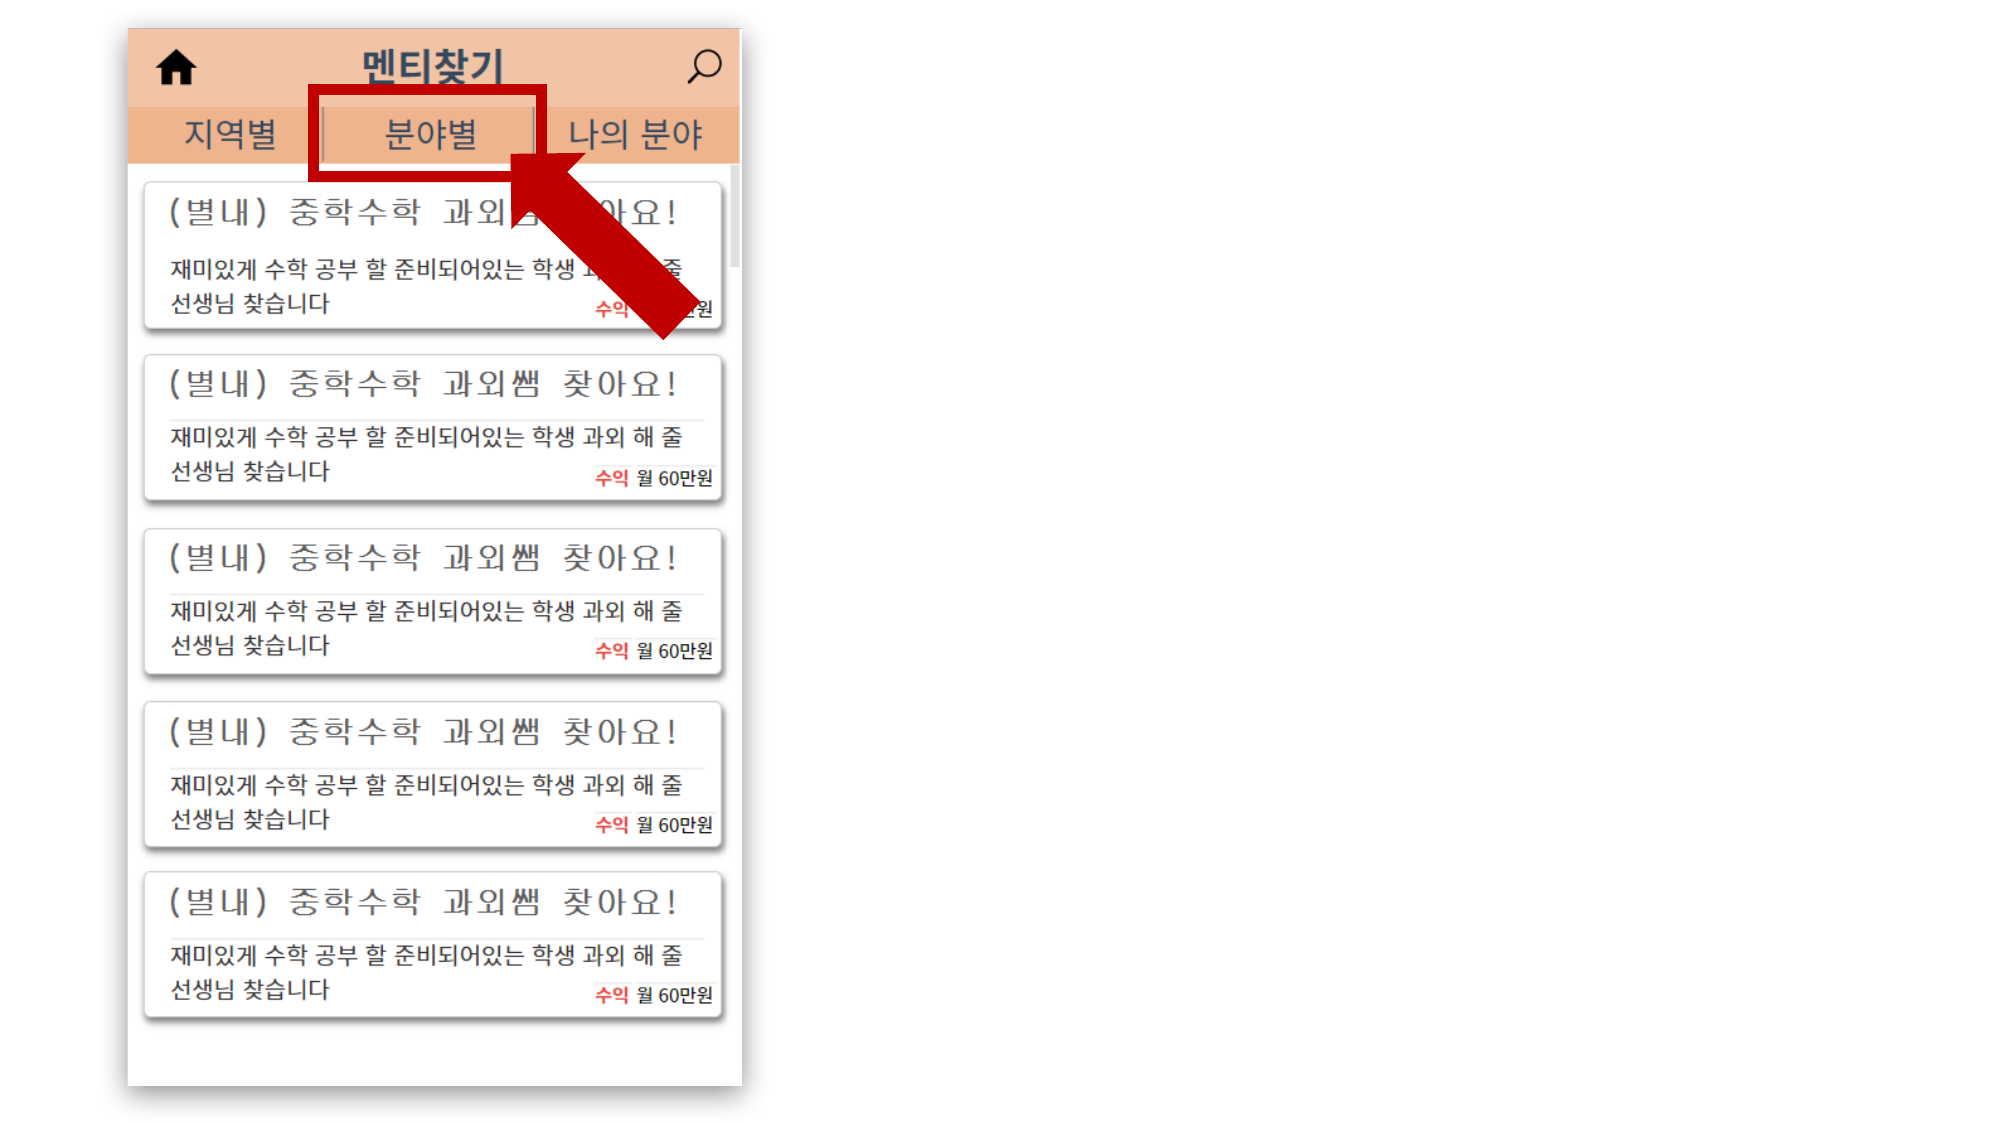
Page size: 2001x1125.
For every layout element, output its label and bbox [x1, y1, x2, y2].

text_box [127, 28, 742, 1086]
